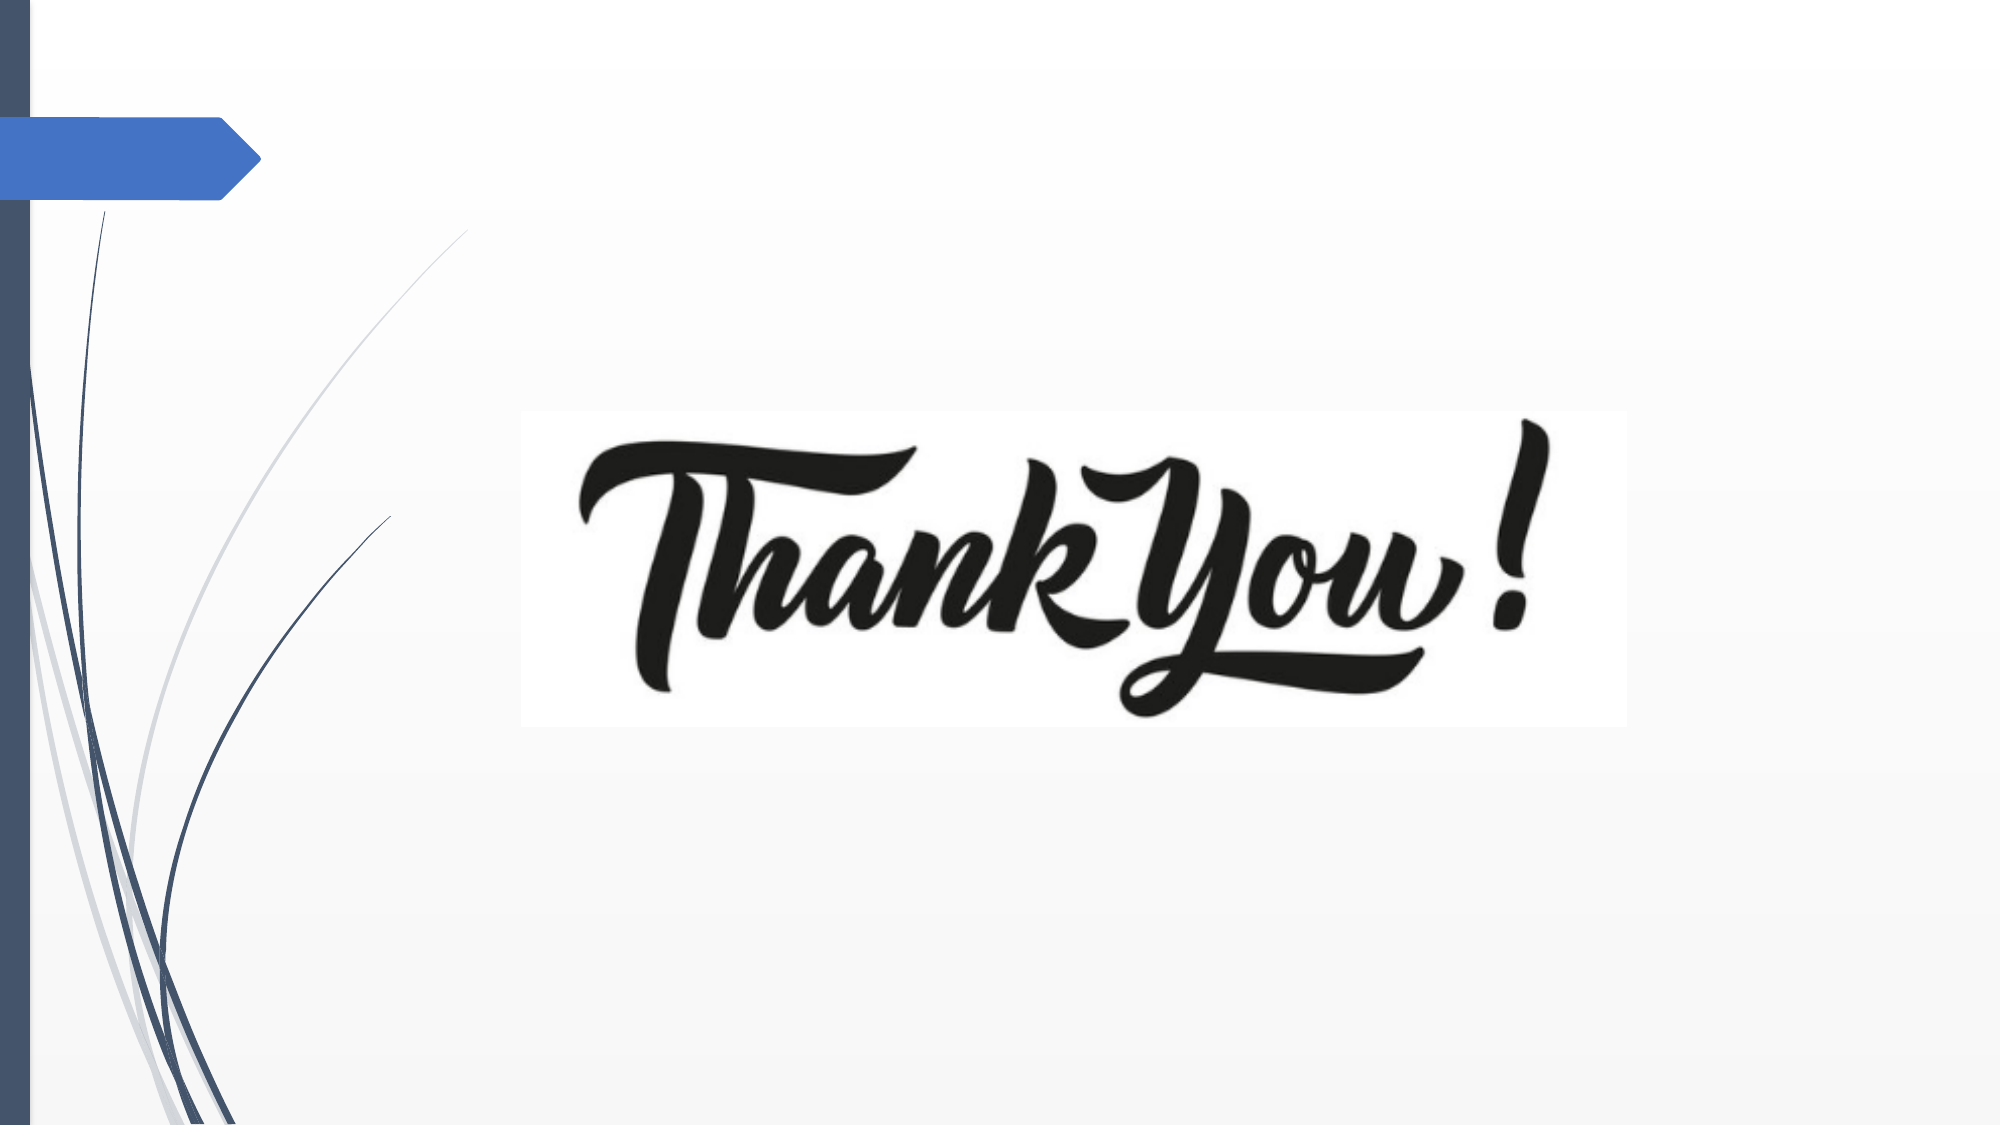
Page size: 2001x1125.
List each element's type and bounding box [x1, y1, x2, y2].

picture [521, 410, 1628, 727]
